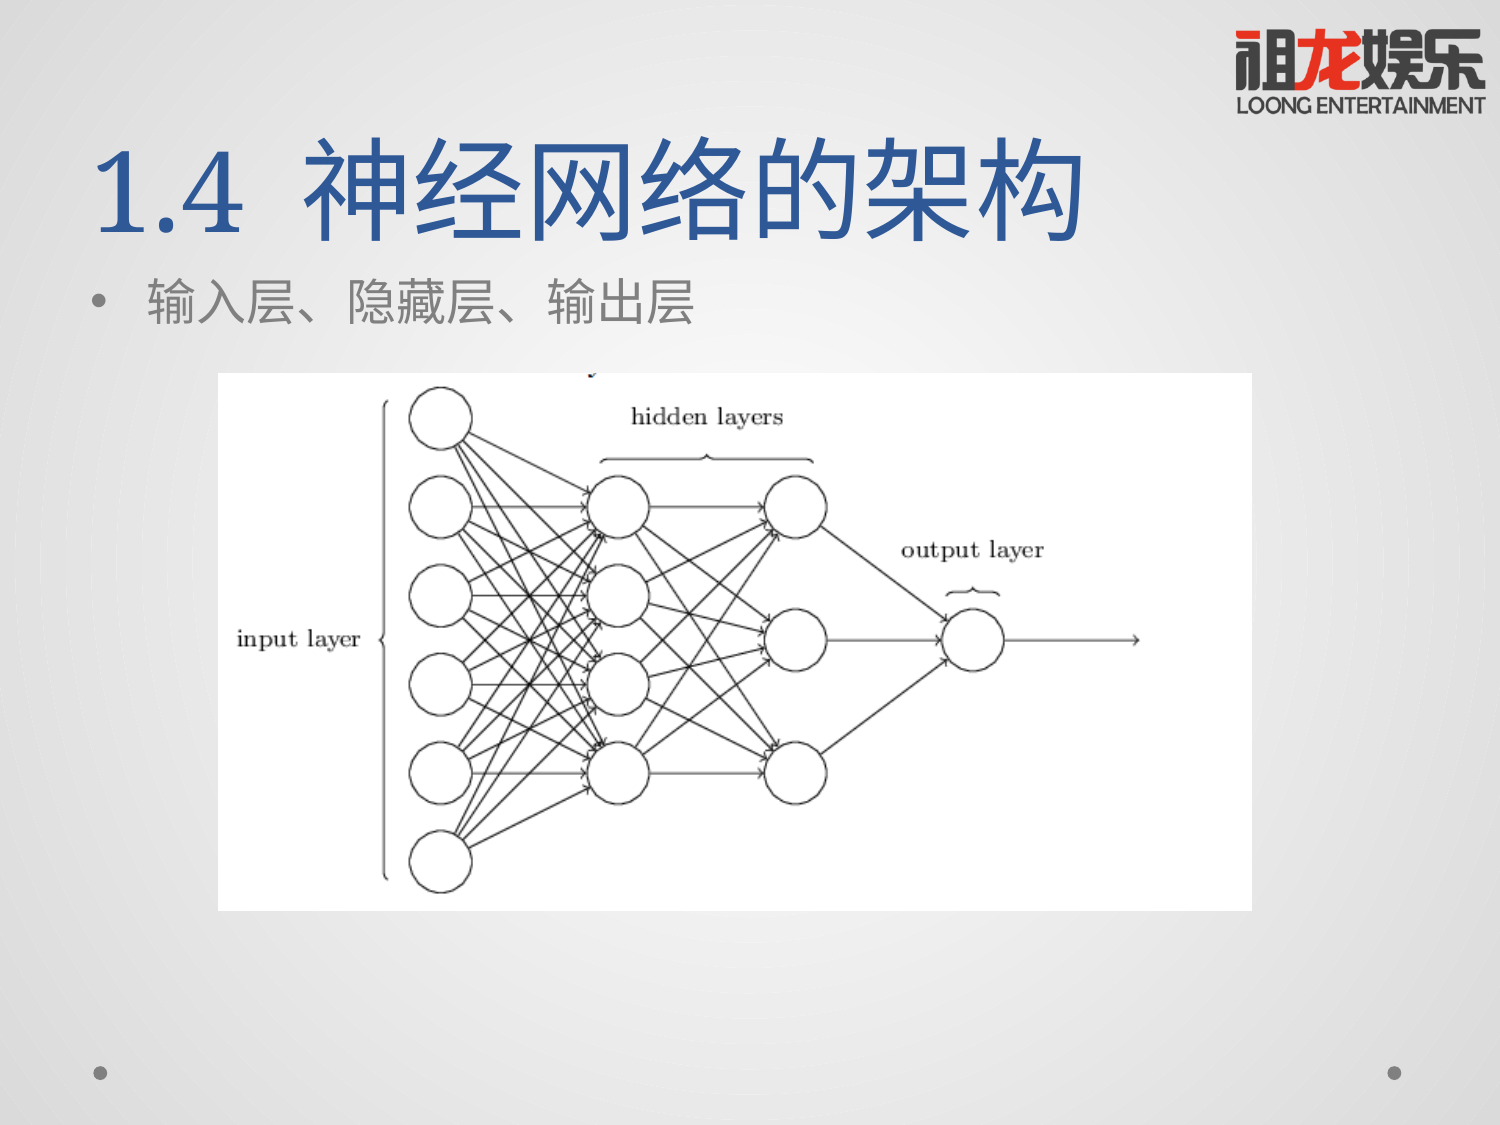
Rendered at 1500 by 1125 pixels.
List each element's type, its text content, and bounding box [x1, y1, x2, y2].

list 输入层、隐藏层、输出层 [75, 262, 1425, 1005]
picture [1425, 0, 1496, 146]
title 1.4 神经网络的架构 [75, 0, 1425, 262]
picture [218, 373, 1252, 912]
